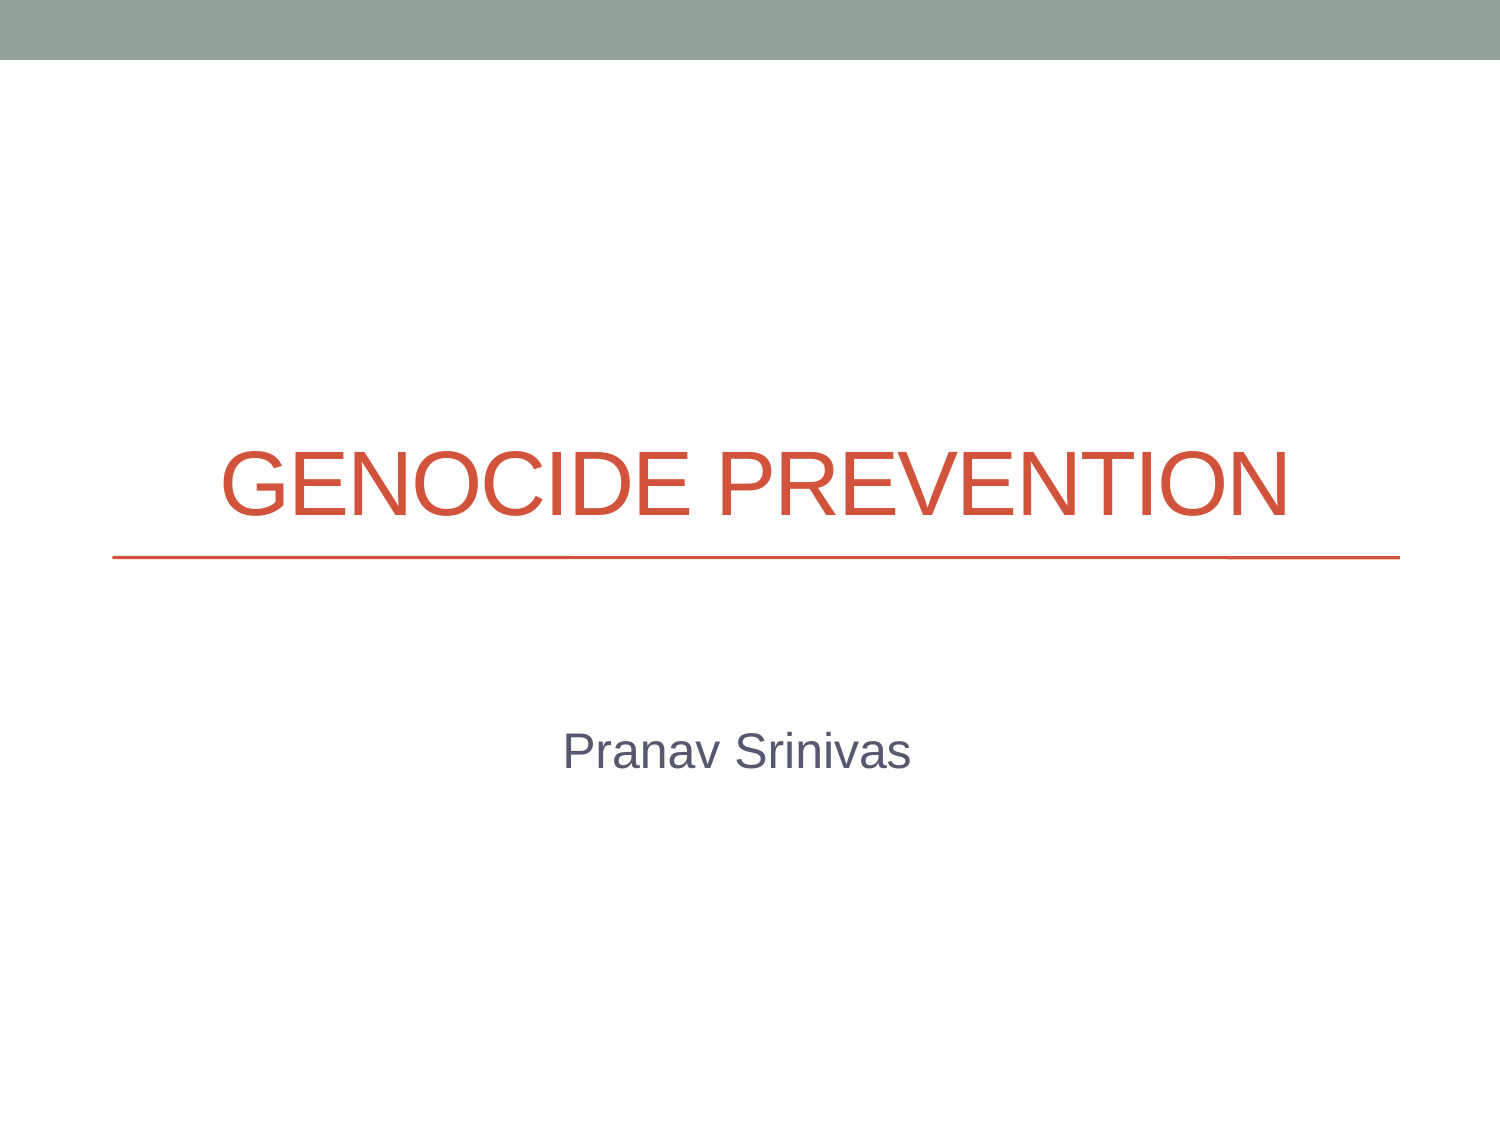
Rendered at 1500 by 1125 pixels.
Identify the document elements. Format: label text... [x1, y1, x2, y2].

subtitle Pranav Srinivas [212, 641, 1263, 929]
title Genocide prevention [112, 224, 1400, 542]
